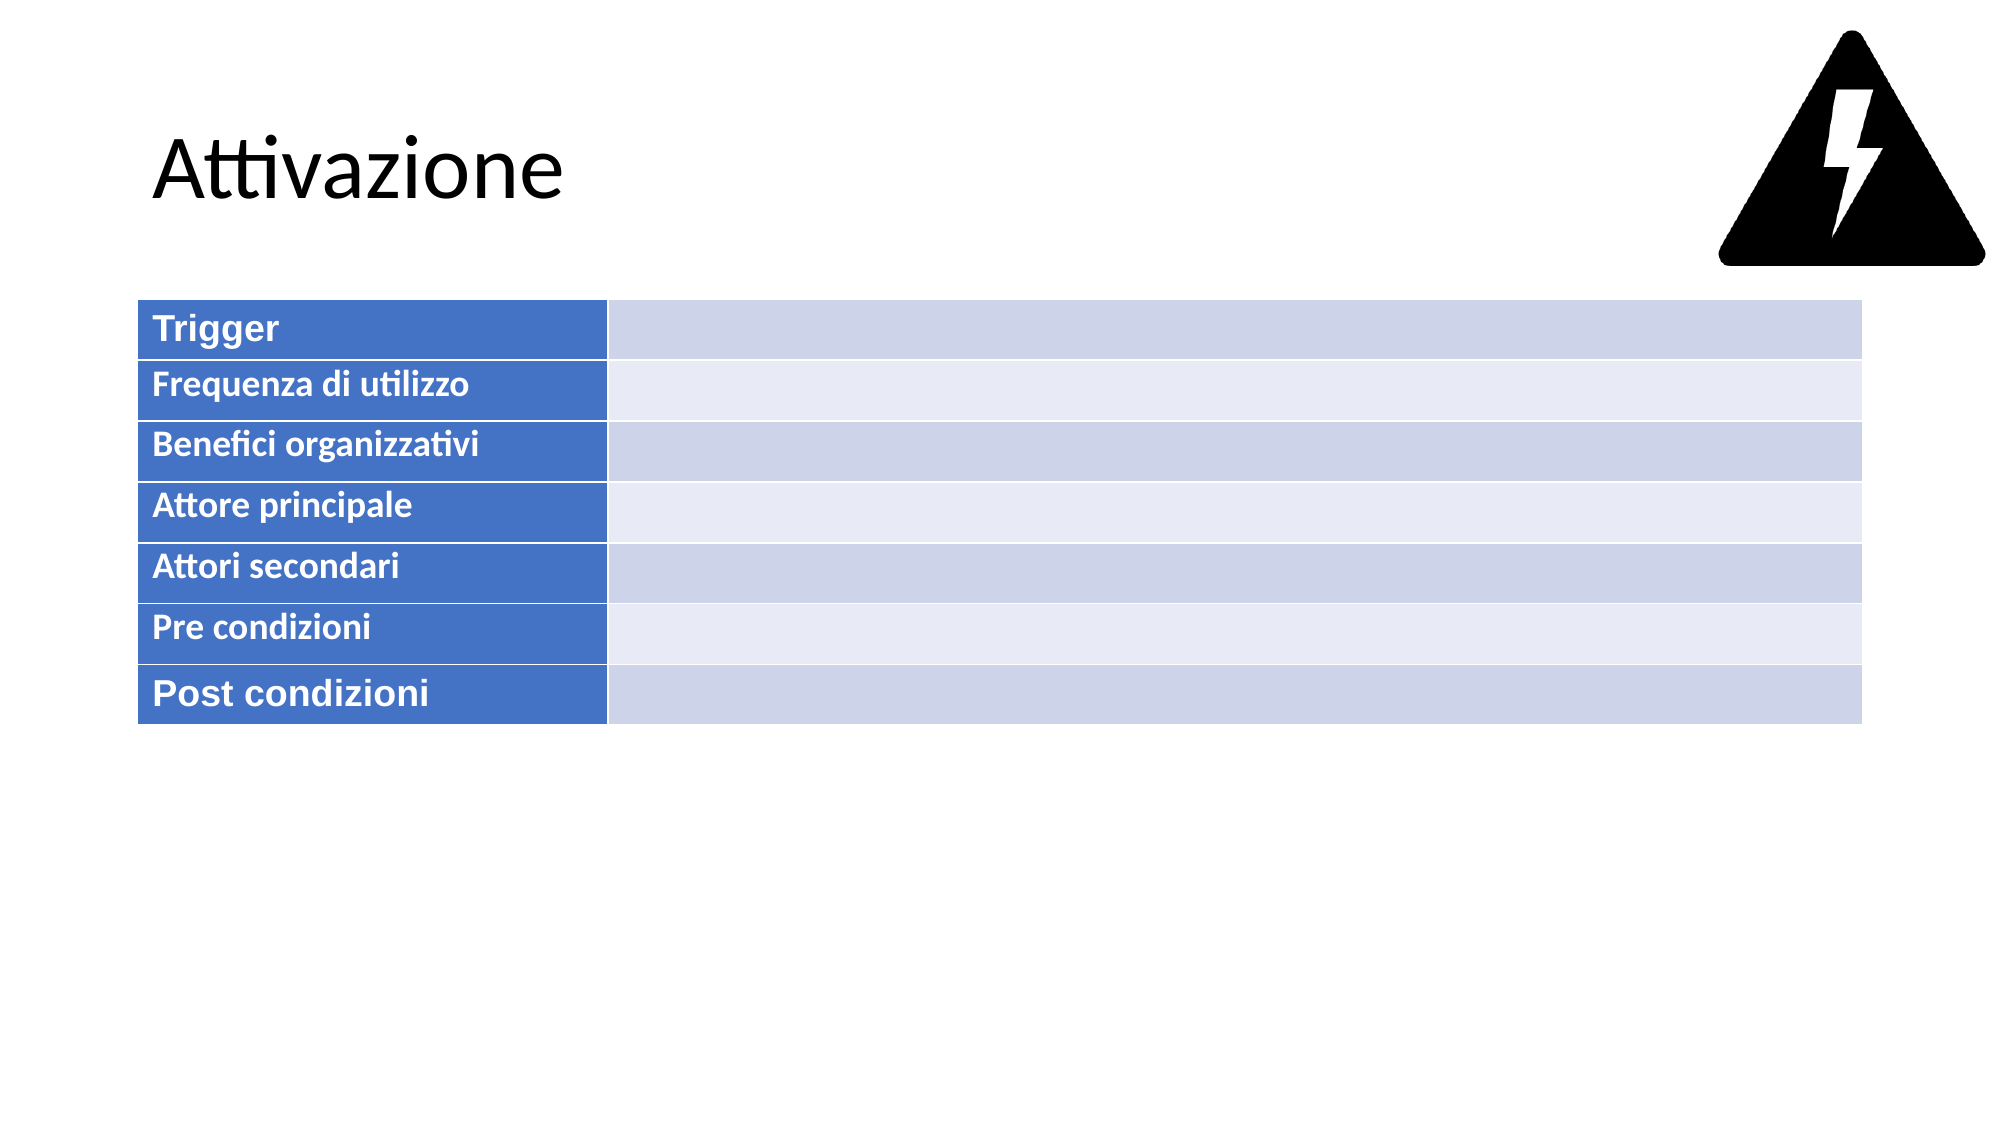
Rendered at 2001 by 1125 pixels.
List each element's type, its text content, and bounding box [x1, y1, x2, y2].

table_cell Post condizioni [138, 665, 607, 724]
table_cell [609, 483, 1862, 542]
table_cell [609, 665, 1862, 724]
title Attivazione [137, 59, 1697, 278]
table_cell Attore principale [138, 483, 607, 542]
table_header [609, 300, 1862, 359]
picture [1702, 0, 2000, 297]
table_cell Pre condizioni [138, 604, 607, 664]
table_cell Benefici organizzativi [138, 422, 607, 481]
table_cell [609, 544, 1862, 603]
table_header Trigger [138, 300, 607, 359]
table_cell [609, 422, 1862, 481]
table_cell Frequenza di utilizzo [138, 361, 607, 420]
table_cell Attori secondari [138, 544, 607, 603]
table_cell [609, 604, 1862, 664]
table_cell [609, 361, 1862, 420]
